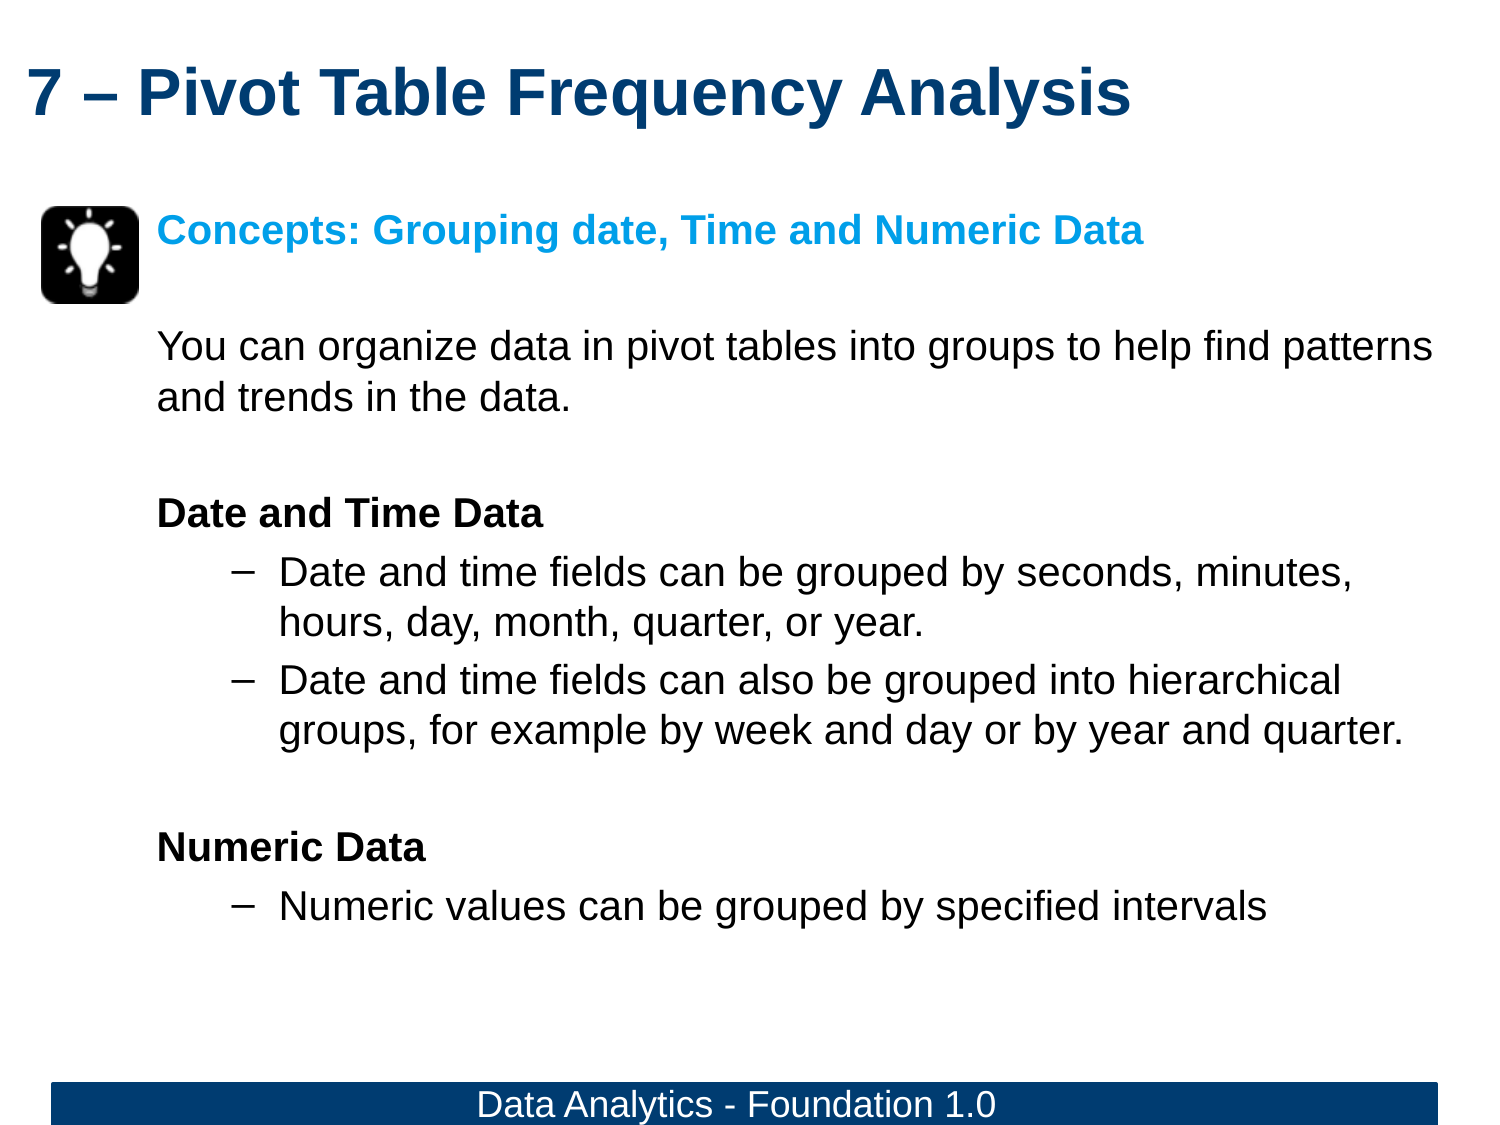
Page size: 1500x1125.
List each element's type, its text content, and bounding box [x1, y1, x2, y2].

title 7 – Pivot Table Frequency Analysis [11, 0, 1500, 183]
text_box Concepts: Grouping date, Time and Numeric Data You can organize data in pivot tables into groups to help find patterns and trends in the data. Date and Time Data Date and time fields can be grouped by seconds, minutes, hours, day, month, quarter, or year. Date and time fields can also be grouped into hierarchical groups, for example by week and day or by year and quarter. Numeric Data Numeric values can be grouped by specified intervals [141, 194, 1465, 975]
footer Data Analytics - Foundation 1.0 [461, 1072, 1041, 1125]
picture [41, 206, 139, 304]
